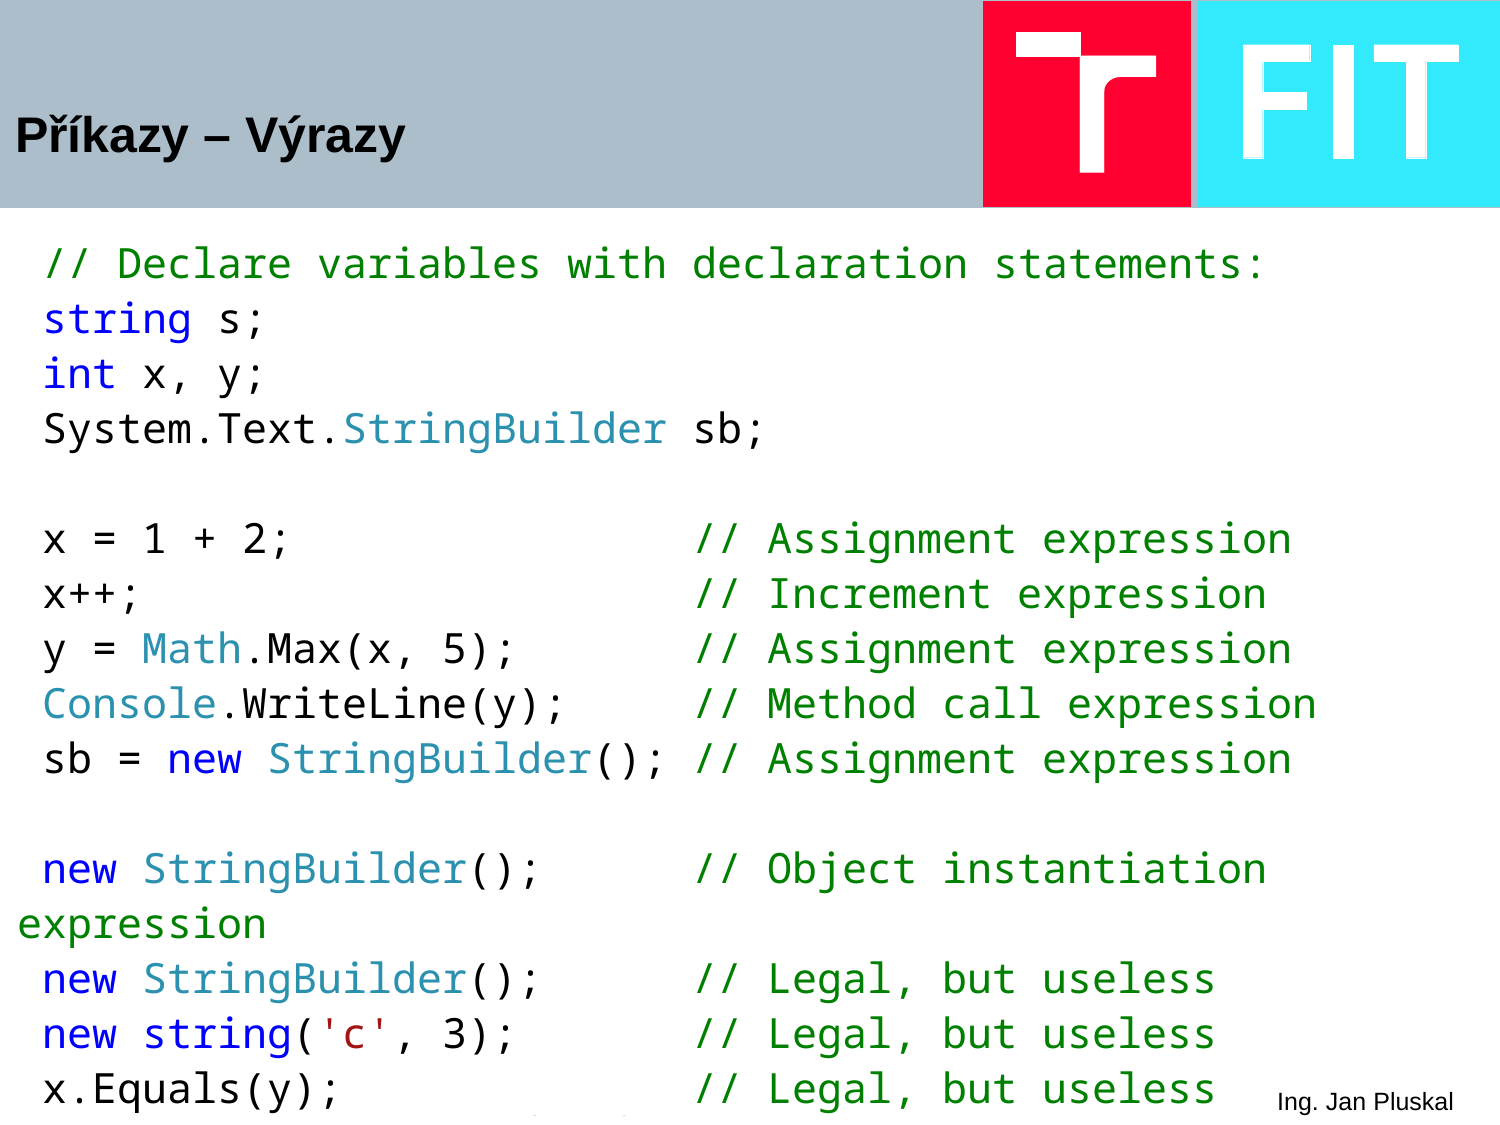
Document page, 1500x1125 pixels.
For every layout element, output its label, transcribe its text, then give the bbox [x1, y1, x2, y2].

title Příkazy – Výrazy [0, 0, 984, 208]
list // Declare variables with declaration statements: string s; int x, y; System.Text.StringBuilder sb; x = 1 + 2; // Assignment expression x++; // Increment expression y = Math.Max(x, 5); // Assignment expression Console.WriteLine(y); // Method call expression sb = new StringBuilder(); // Assignment expression new StringBuilder(); // Object instantiation expression new StringBuilder(); // Legal, but useless new string('c', 3); // Legal, but useless x.Equals(y); // Legal, but useless [17, 231, 1483, 1059]
